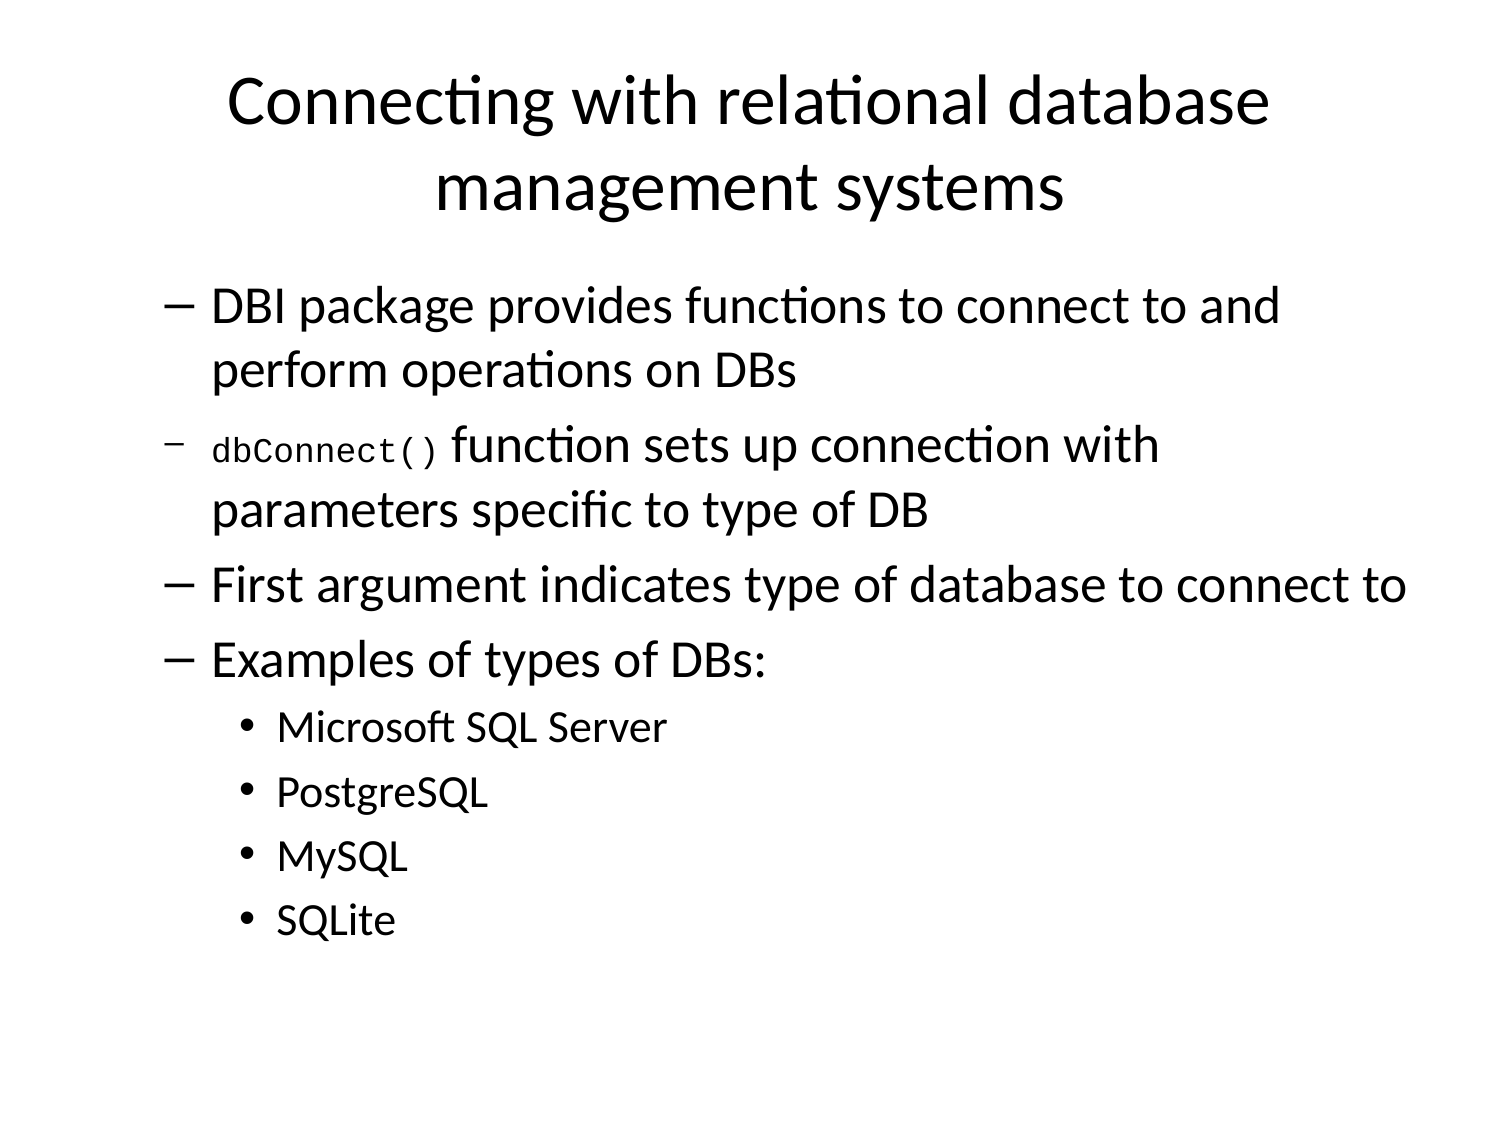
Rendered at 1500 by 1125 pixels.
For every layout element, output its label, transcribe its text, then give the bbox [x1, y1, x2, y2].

list DBI package provides functions to connect to and perform operations on DBs dbConnect() function sets up connection with parameters specific to type of DB First argument indicates type of database to connect to Examples of types of DBs: Microsoft SQL Server PostgreSQL MySQL SQLite [75, 262, 1425, 1005]
title Connecting with relational database management systems [75, 45, 1425, 233]
